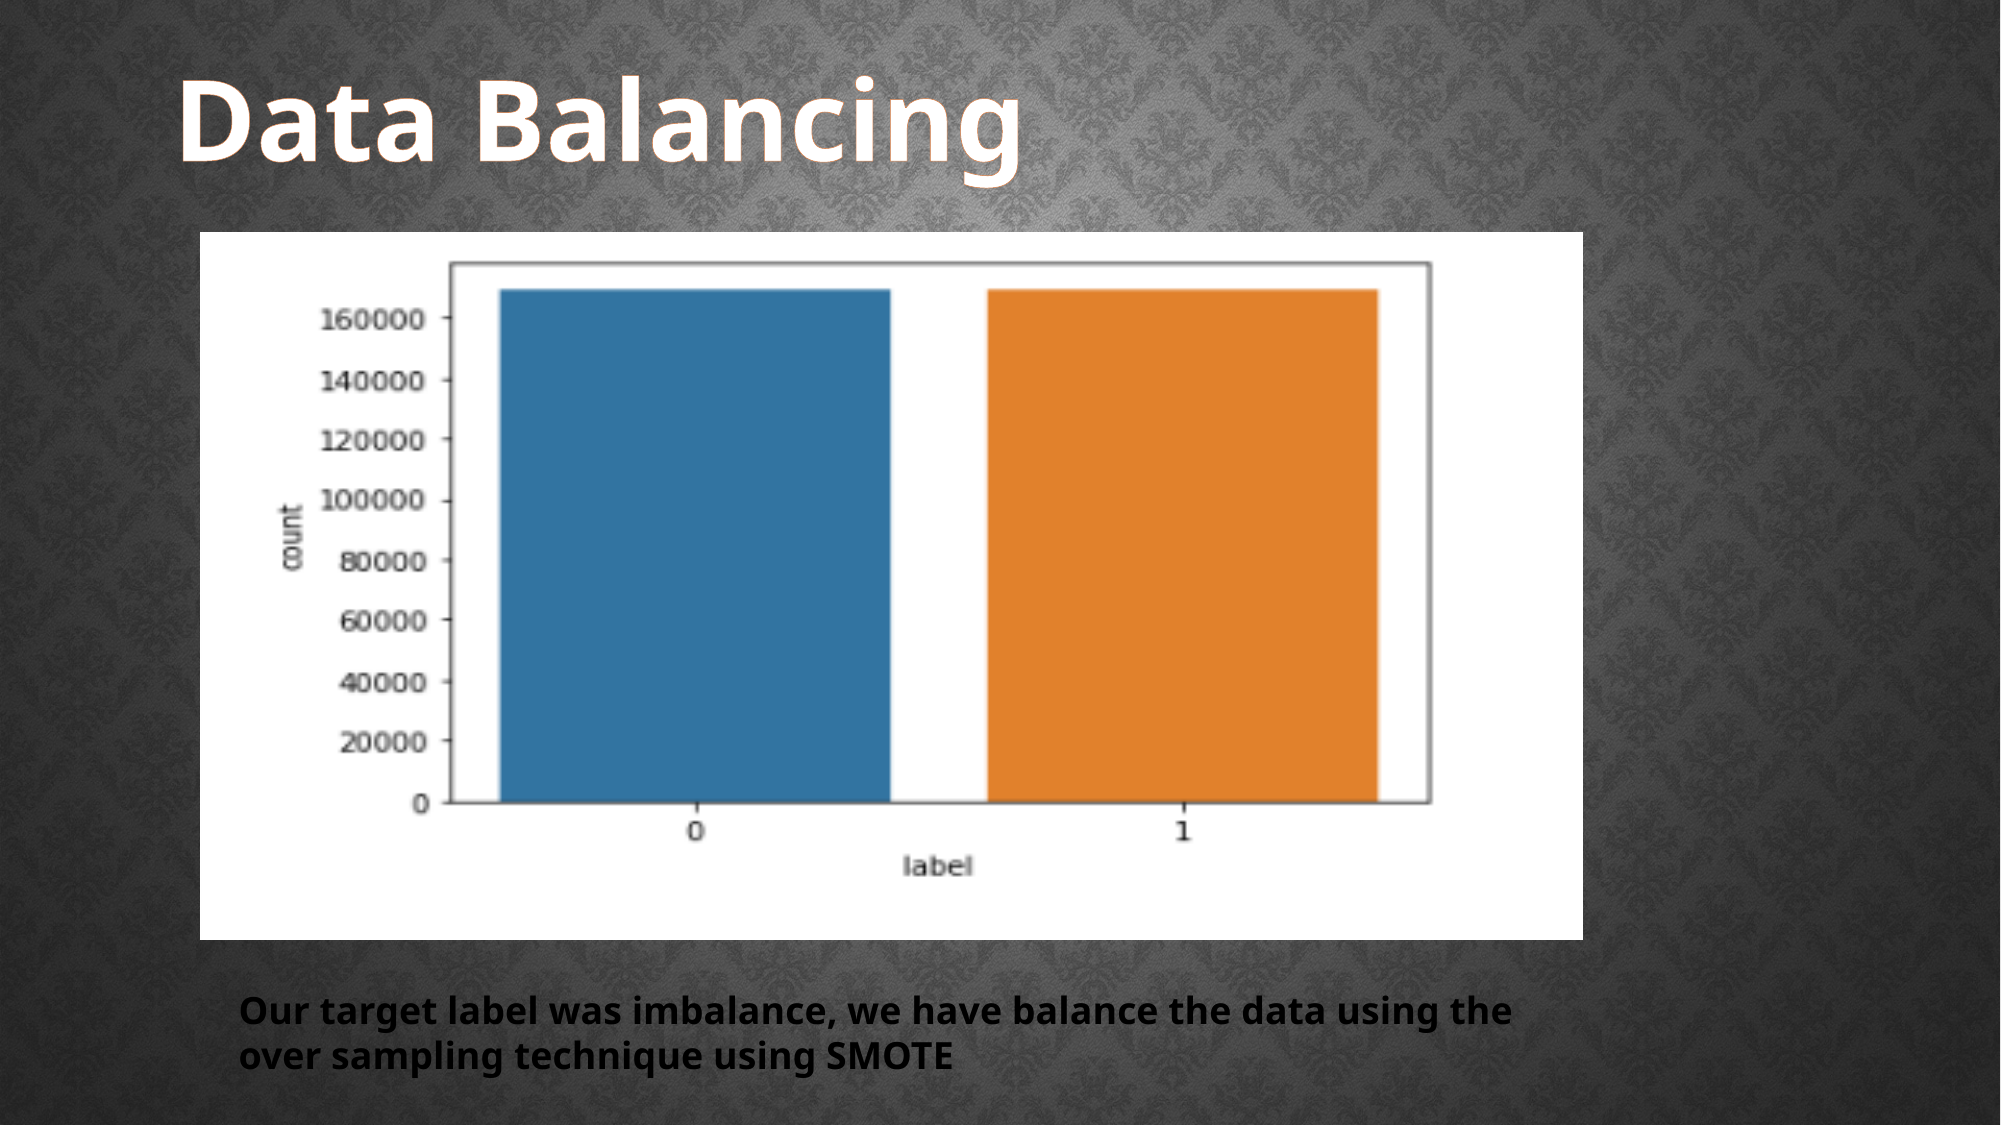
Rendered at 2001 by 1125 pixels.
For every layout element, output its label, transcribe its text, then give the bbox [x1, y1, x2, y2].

text_box Data Balancing [157, 41, 1043, 191]
text_box Our target label was imbalance, we have balance the data using the over sampling technique using SMOTE [223, 979, 1607, 1084]
picture [199, 232, 1584, 940]
